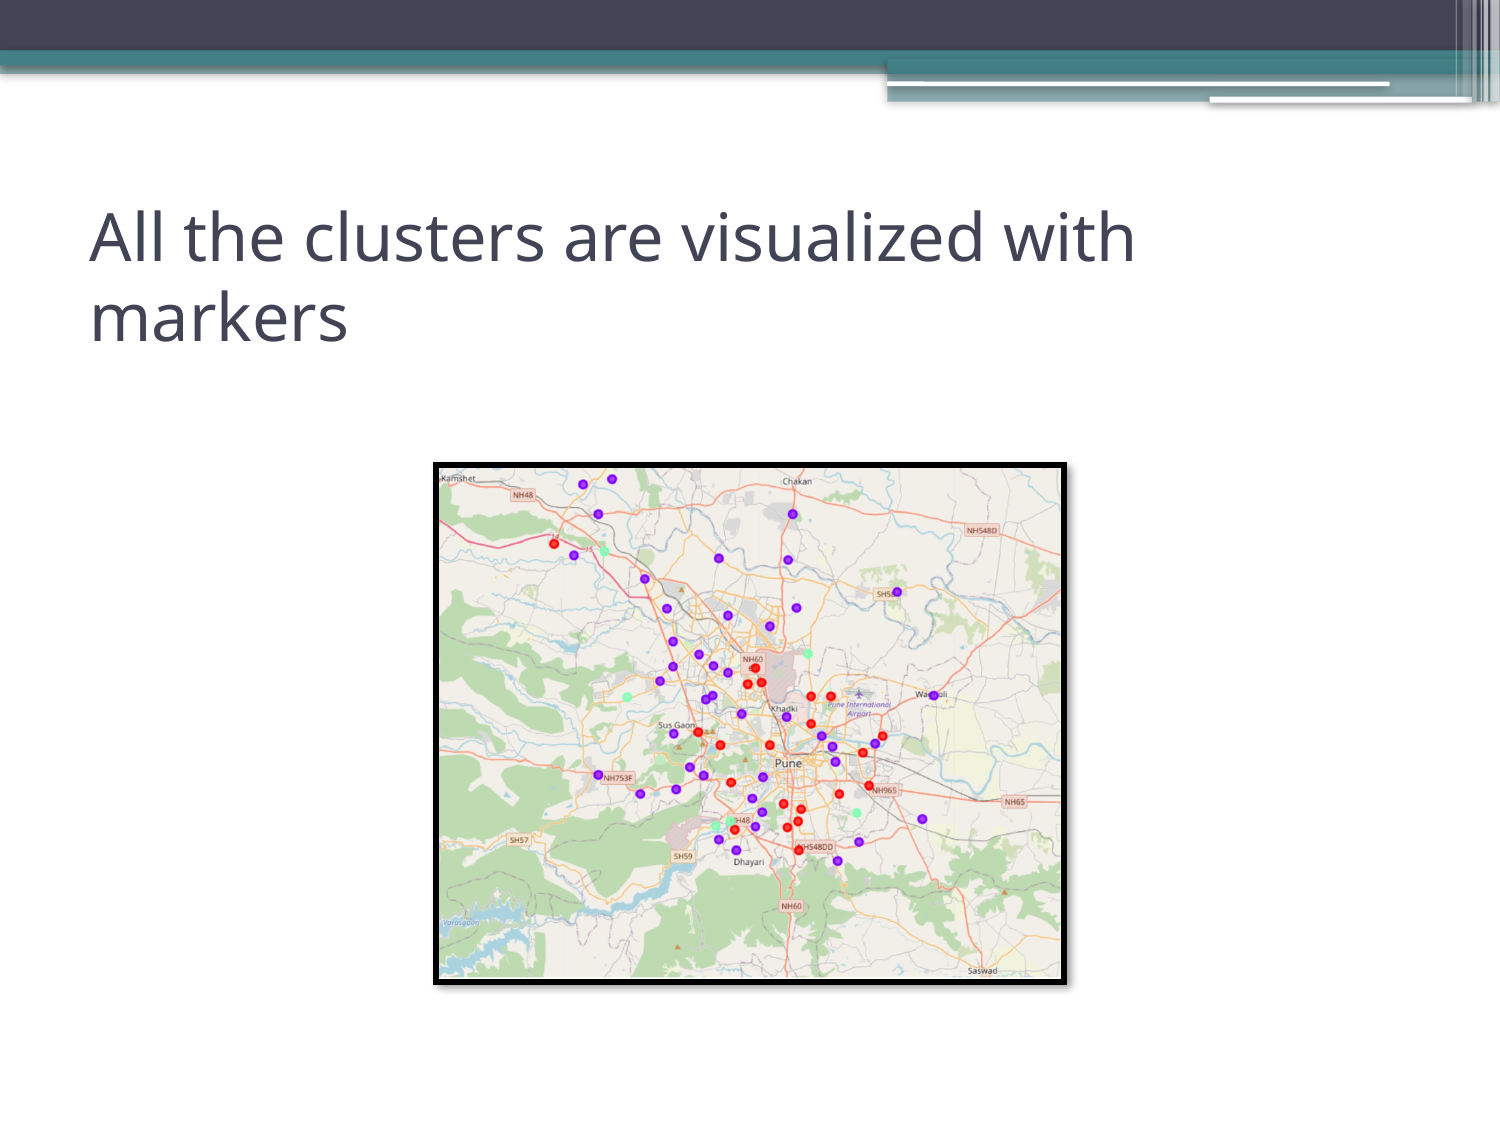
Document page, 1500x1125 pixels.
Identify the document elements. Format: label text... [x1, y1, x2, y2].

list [439, 468, 1061, 980]
title All the clusters are visualized with markers [75, 187, 1425, 363]
